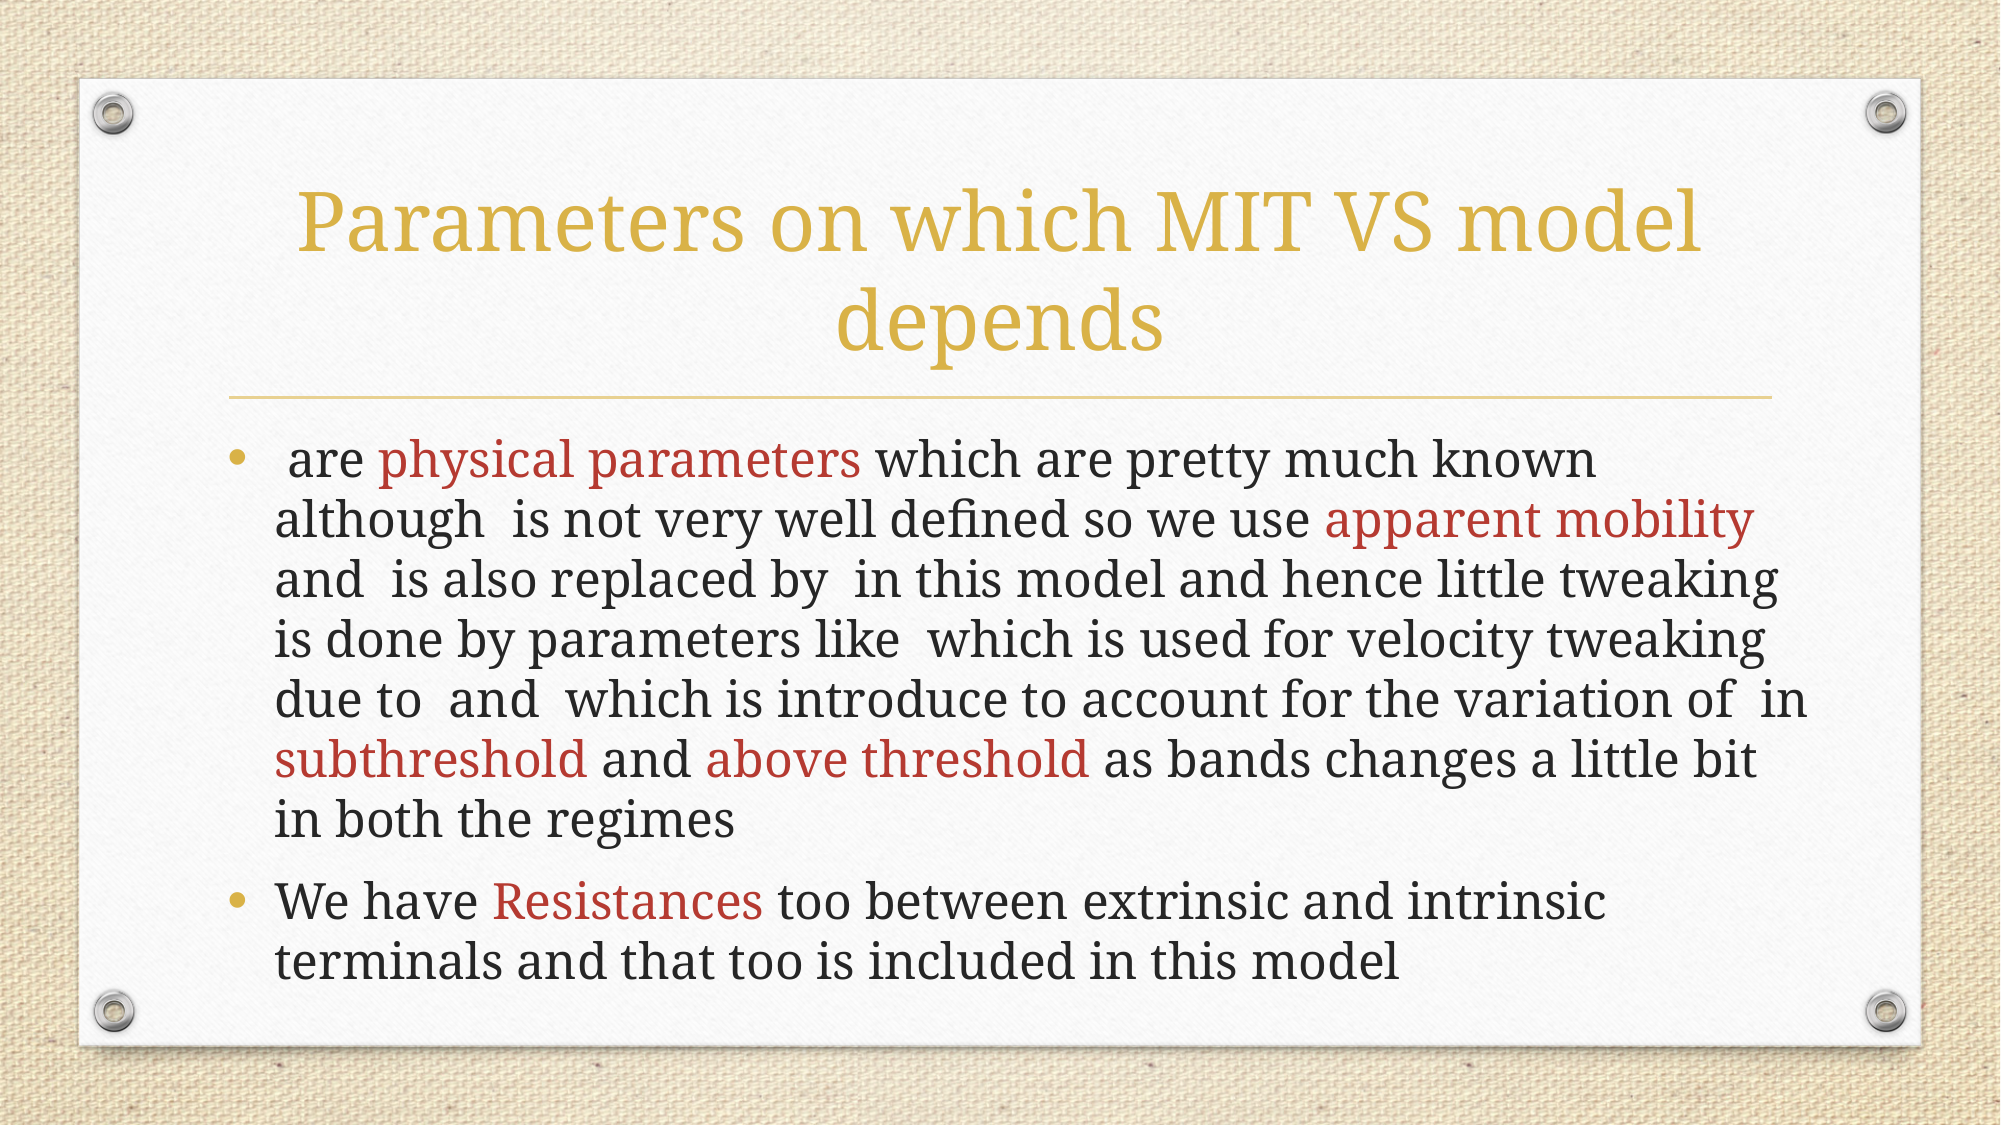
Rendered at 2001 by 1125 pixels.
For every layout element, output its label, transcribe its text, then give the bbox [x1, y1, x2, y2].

picture [0, 0, 2001, 1125]
title Parameters on which MIT VS model depends [212, 161, 1788, 375]
